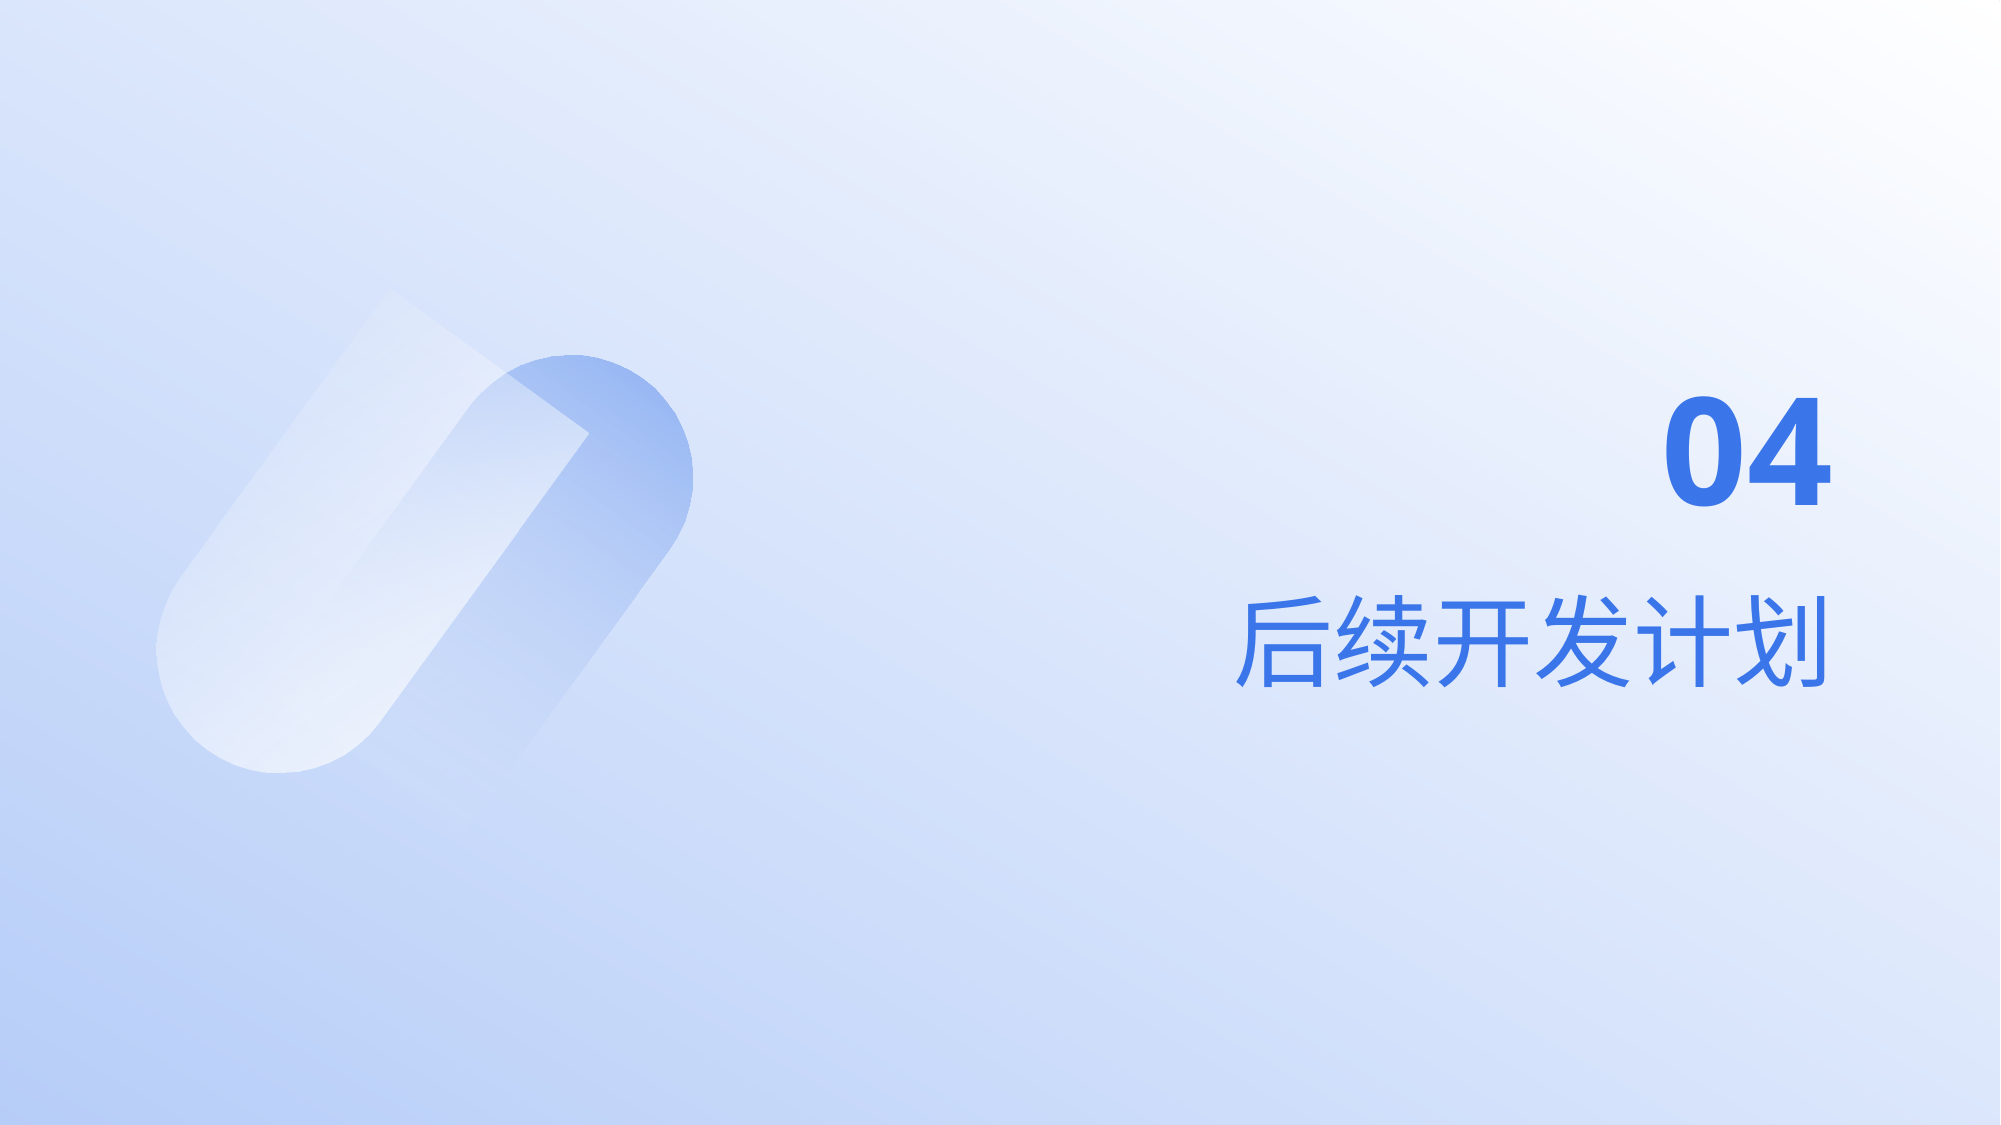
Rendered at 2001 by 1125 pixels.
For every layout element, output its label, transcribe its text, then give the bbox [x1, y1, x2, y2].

list 04 [1582, 312, 1834, 563]
title 后续开发计划 [791, 579, 1834, 830]
